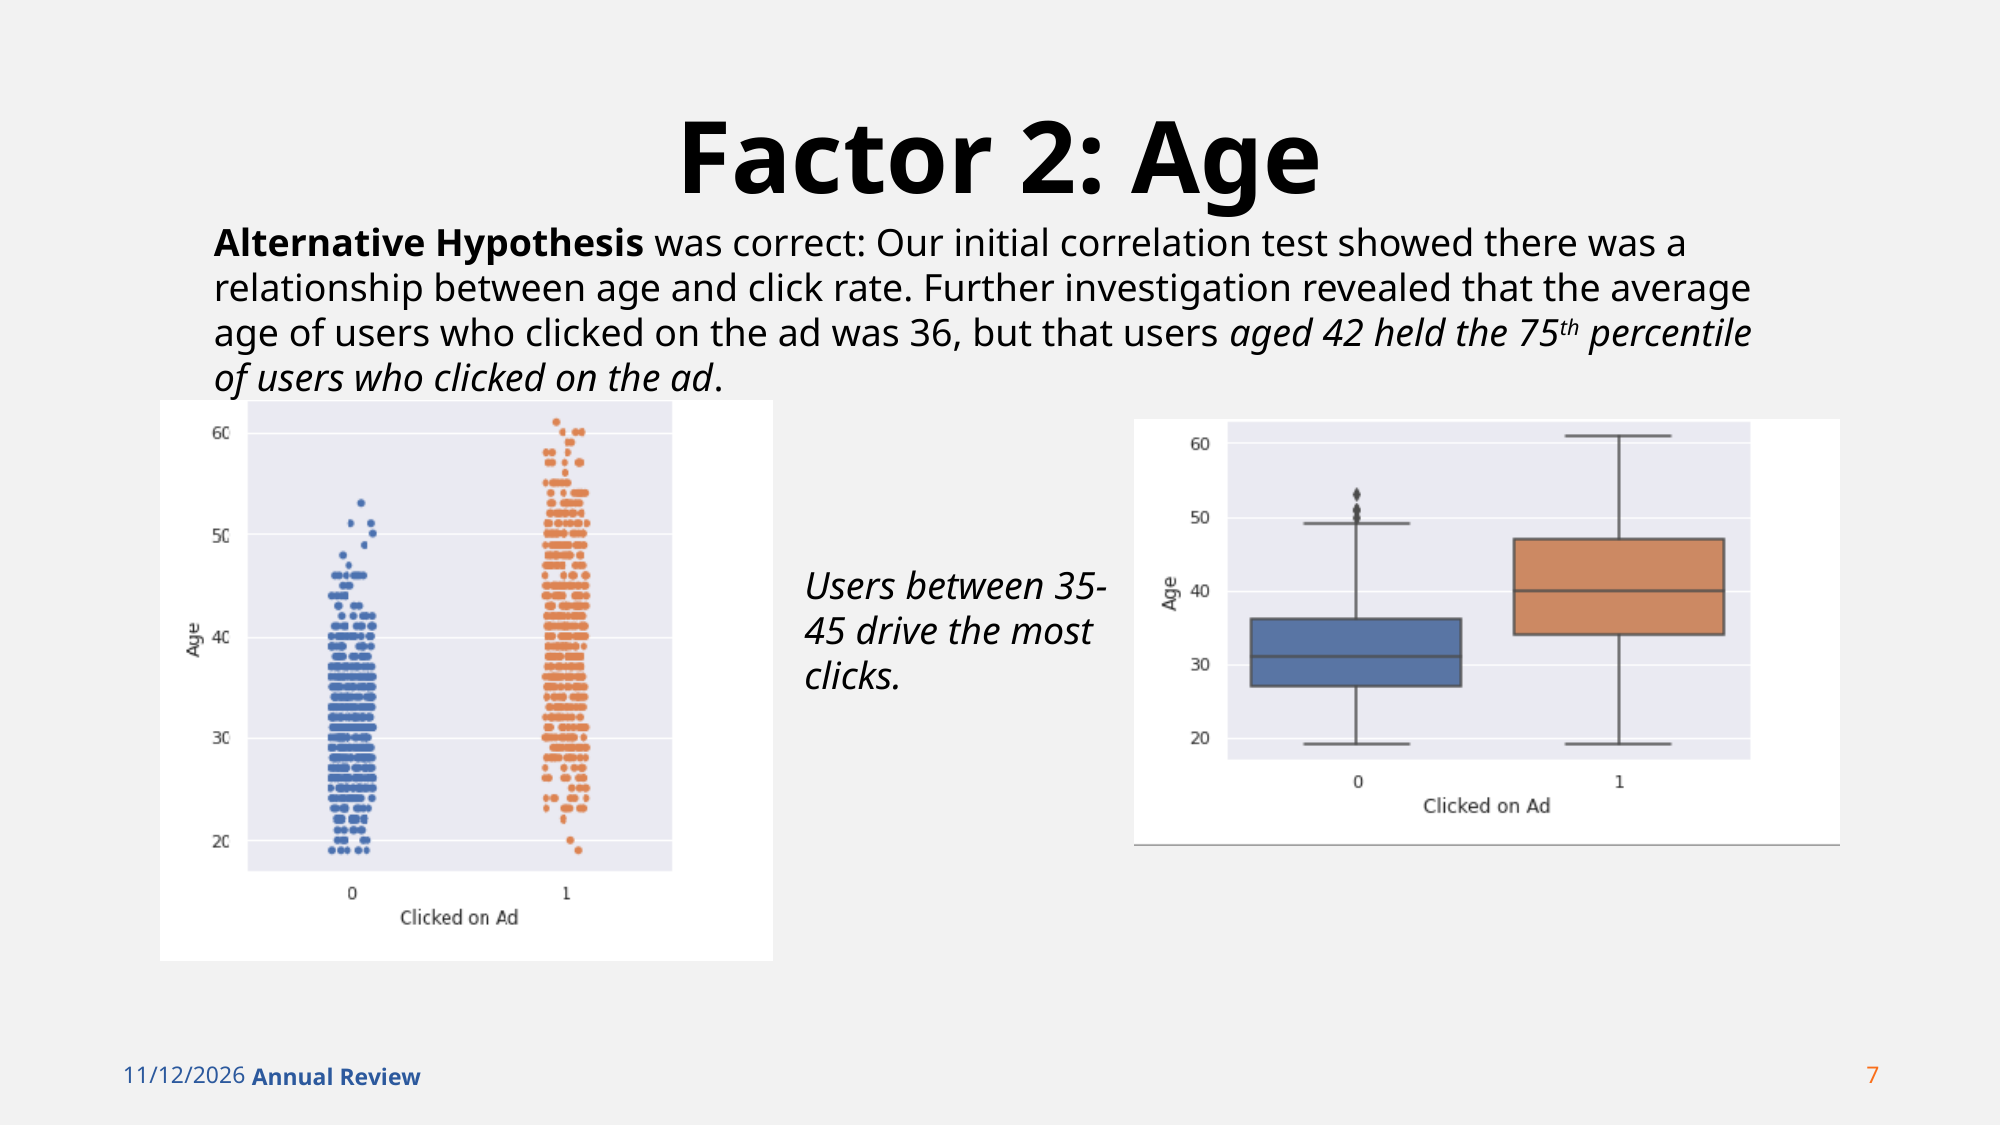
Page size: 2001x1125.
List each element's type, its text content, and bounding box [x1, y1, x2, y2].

text_box Alternative Hypothesis was correct: Our initial correlation test showed there was a relationship between age and click rate. Further investigation revealed that the average age of users who clicked on the ad was 36, but that users aged 42 held the 75th percentile of users who clicked on the ad. [199, 211, 1801, 497]
title Factor 2: Age [137, 104, 1863, 219]
picture [160, 400, 773, 961]
text_box Users between 35-45 drive the most clicks. [789, 554, 1134, 705]
picture [1134, 419, 1840, 847]
